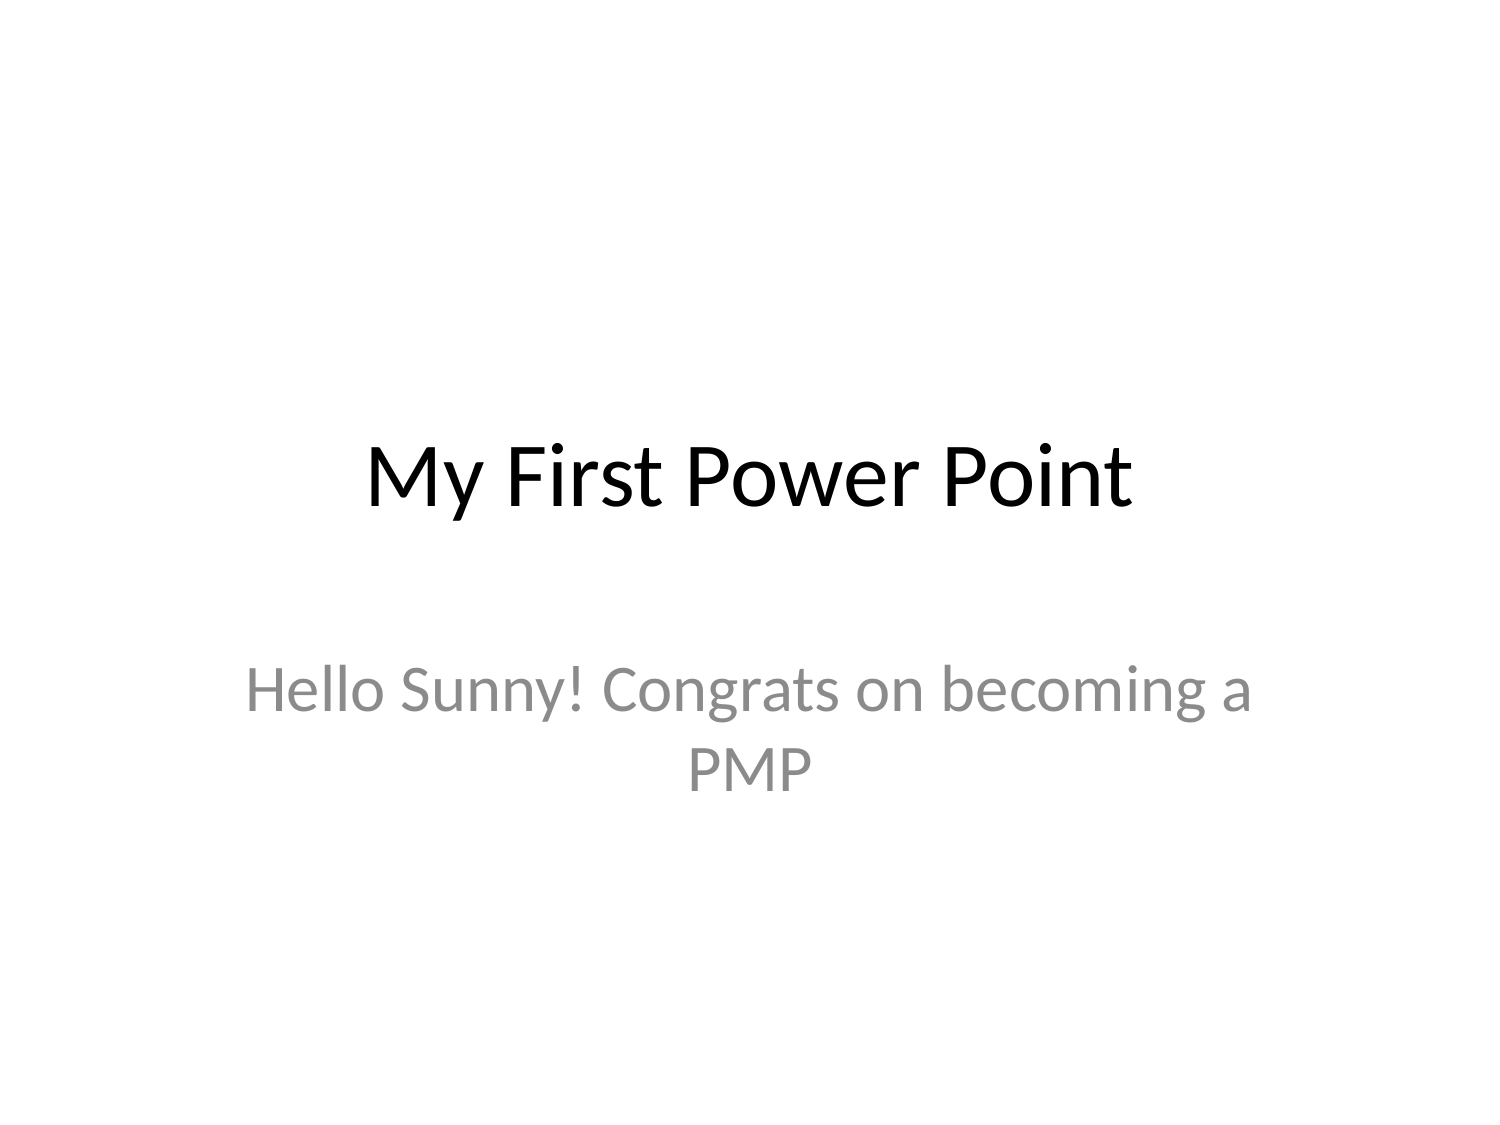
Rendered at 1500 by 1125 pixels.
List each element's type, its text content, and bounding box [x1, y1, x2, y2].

subtitle Hello Sunny! Congrats on becoming a PMP [225, 637, 1275, 925]
title My First Power Point [112, 349, 1388, 591]
